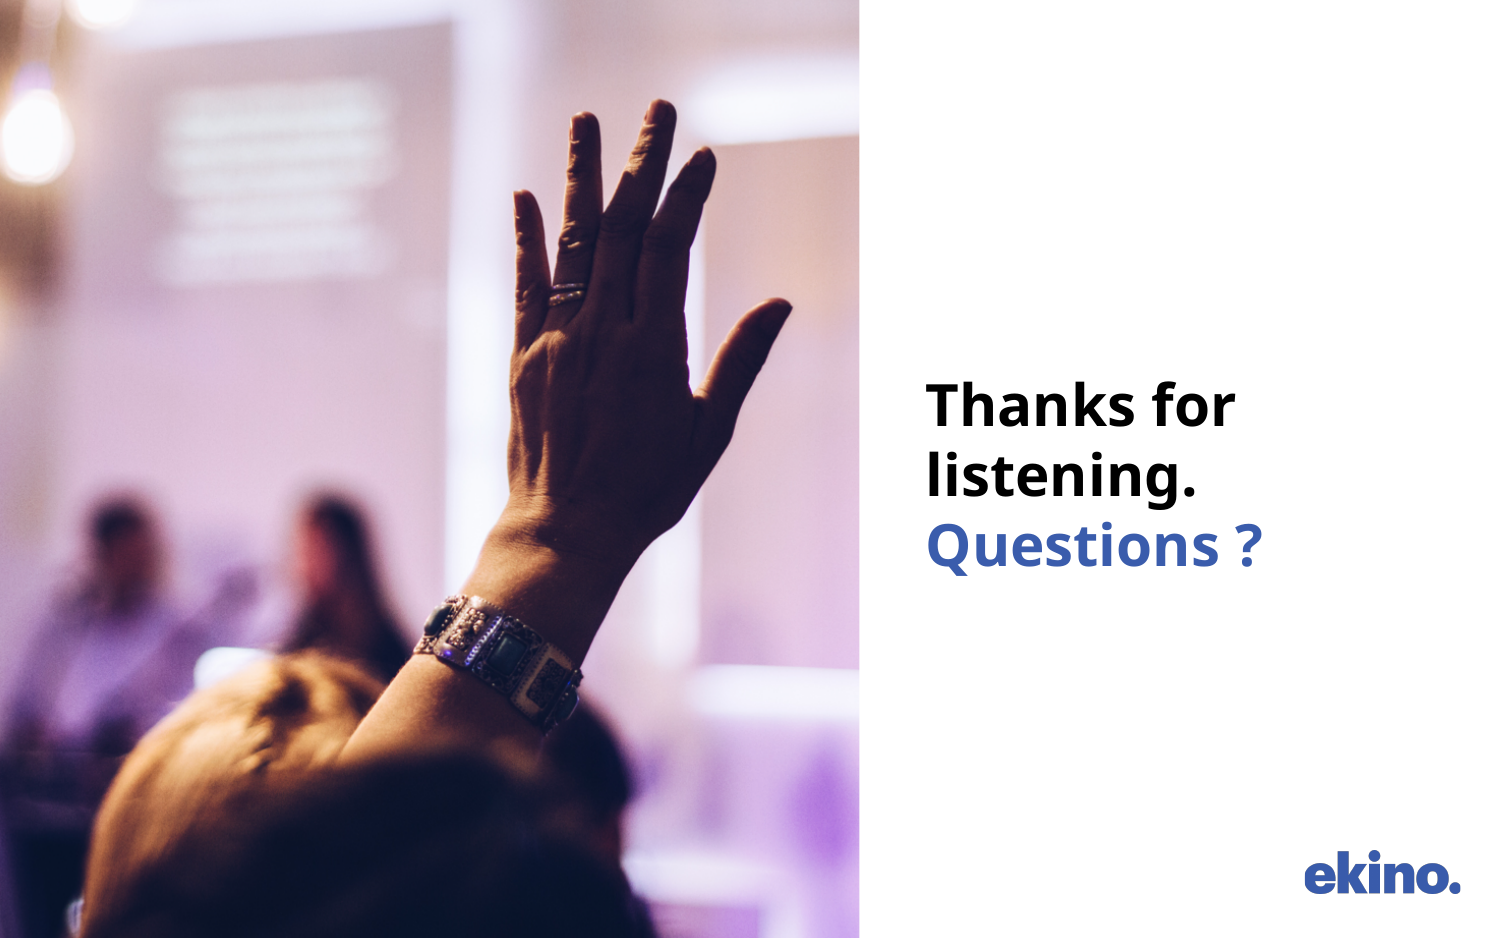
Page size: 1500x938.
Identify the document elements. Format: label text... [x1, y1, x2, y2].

picture [0, 0, 860, 938]
title Thanks for listening. Questions ? [925, 269, 1461, 677]
